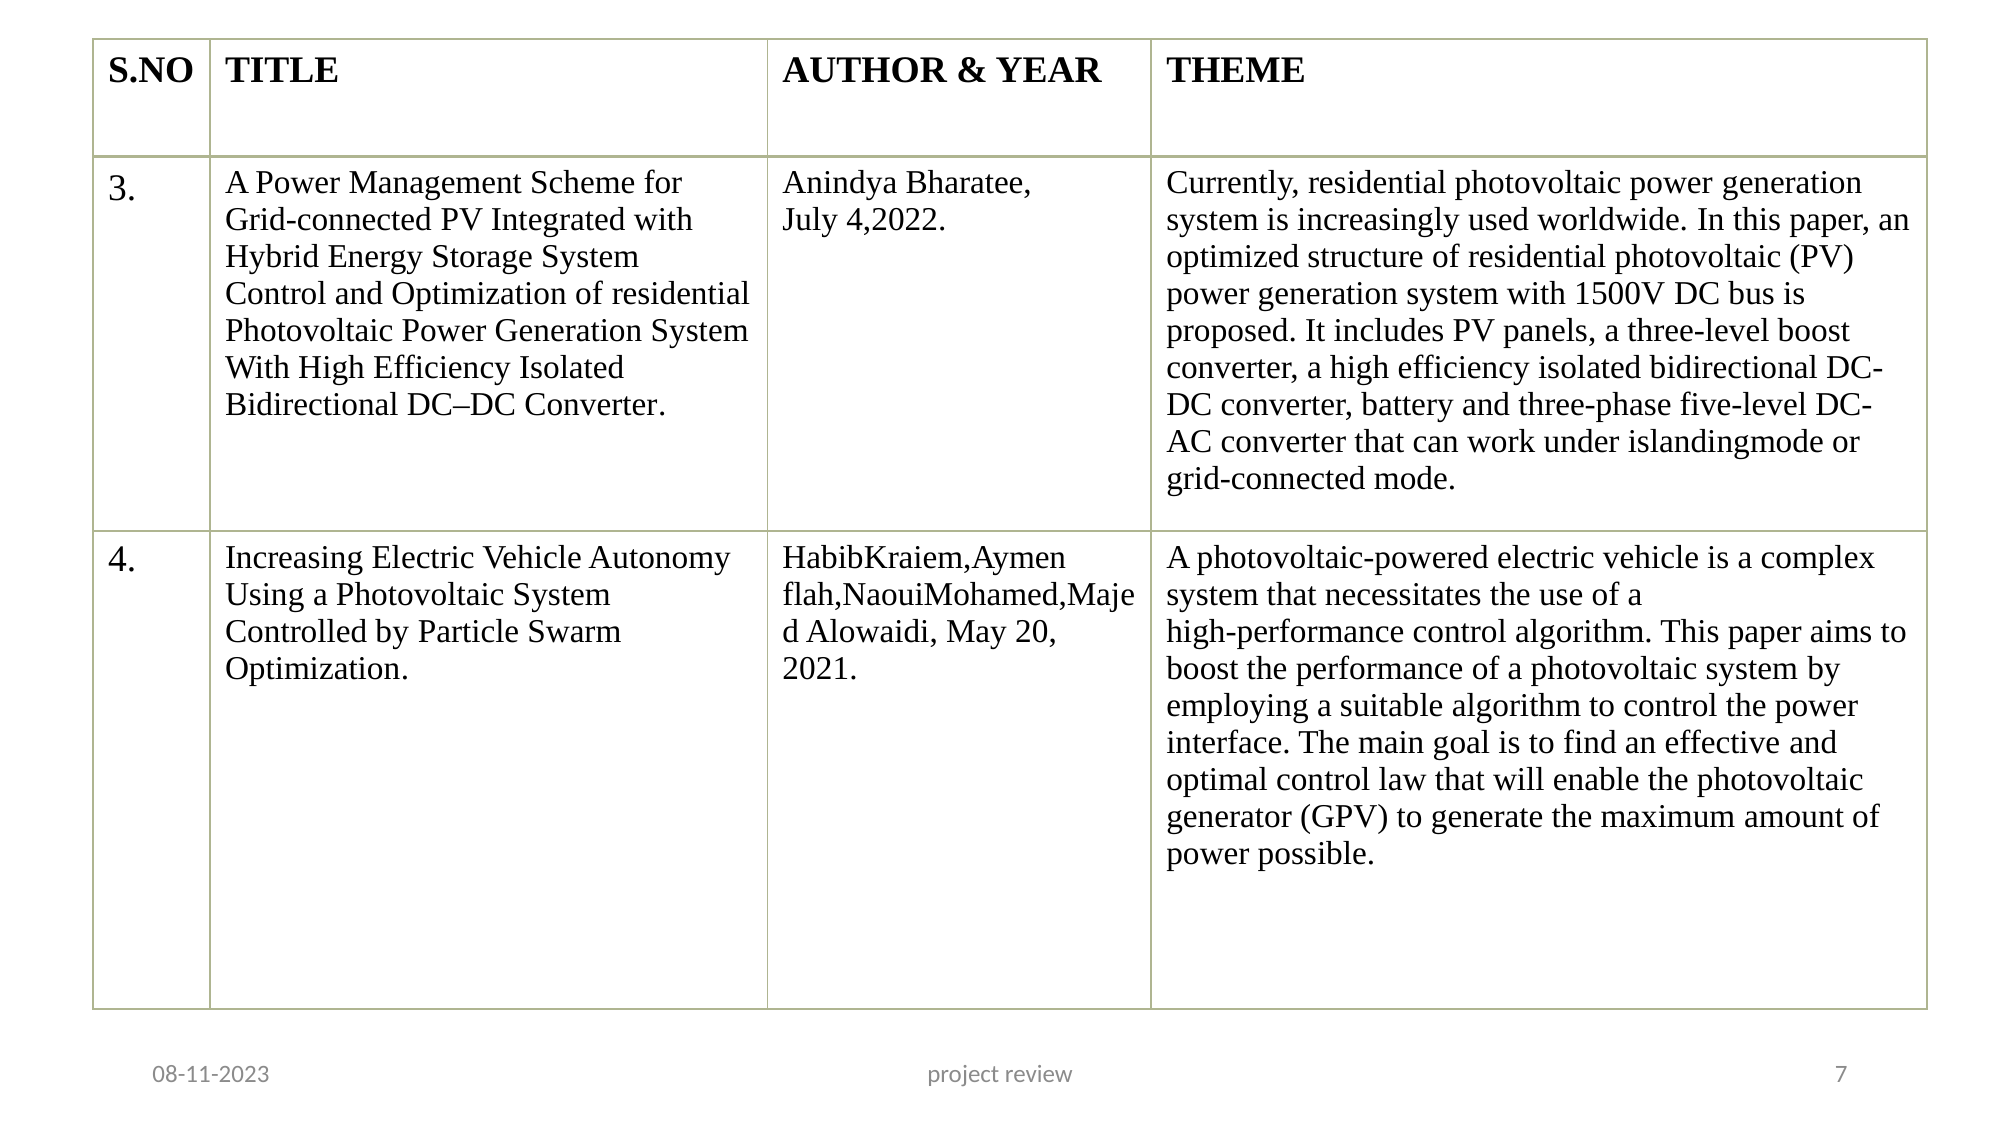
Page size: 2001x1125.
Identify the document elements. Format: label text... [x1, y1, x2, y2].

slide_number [137, 1042, 588, 1103]
table_cell HabibKraiem,Aymen flah,NaouiMohamed,Majed Alowaidi, May 20, 2021. [768, 532, 1150, 1008]
table_cell Anindya Bharatee, July 4,2022. [768, 158, 1150, 530]
table_header TITLE [211, 40, 767, 155]
table_cell A Power Management Scheme for Grid-connected PV Integrated with Hybrid Energy Storage System Control and Optimization of residential Photovoltaic Power Generation System With High Efficiency Isolated Bidirectional DC–DC Converter. [211, 158, 767, 530]
slide_number 7 [1412, 1042, 1863, 1103]
table_cell 3. [94, 158, 209, 530]
footer project review [662, 1042, 1338, 1103]
table_cell A photovoltaic-powered electric vehicle is a complex system that necessitates the use of a high-performance control algorithm. This paper aims to boost the performance of a photovoltaic system by employing a suitable algorithm to control the power interface. The main goal is to find an effective and optimal control law that will enable the photovoltaic generator (GPV) to generate the maximum amount of power possible. [1152, 532, 1926, 1008]
table_header AUTHOR & YEAR [768, 40, 1150, 155]
table_header S.NO [94, 40, 209, 155]
table_header THEME [1152, 40, 1926, 155]
table_cell 4. [94, 532, 209, 1008]
table_cell Currently, residential photovoltaic power generation system is increasingly used worldwide. In this paper, an optimized structure of residential photovoltaic (PV) power generation system with 1500V DC bus is proposed. It includes PV panels, a three-level boost converter, a high efficiency isolated bidirectional DC-DC converter, battery and three-phase five-level DC-AC converter that can work under islandingmode or grid-connected mode. [1152, 158, 1926, 530]
table_cell Increasing Electric Vehicle Autonomy Using a Photovoltaic System Controlled by Particle Swarm Optimization. [211, 532, 767, 1008]
